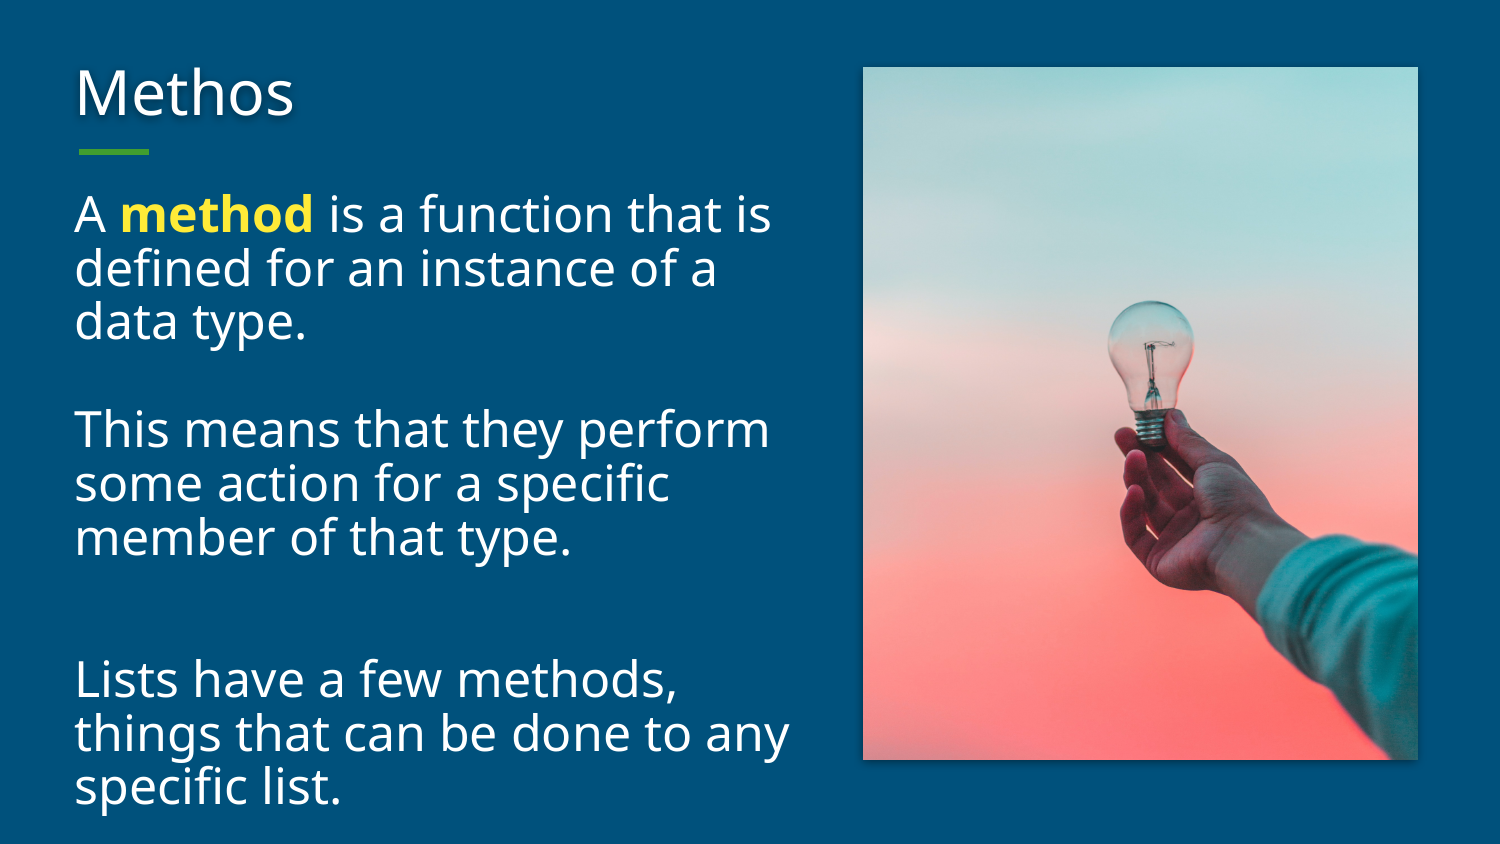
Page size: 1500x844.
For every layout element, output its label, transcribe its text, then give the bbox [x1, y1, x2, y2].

list A method is a function that is defined for an instance of a data type. This means that they perform some action for a specific member of that type. Lists have a few methods, things that can be done to any specific list. [63, 183, 826, 823]
title Methos [63, 39, 1437, 152]
picture [863, 68, 1417, 759]
